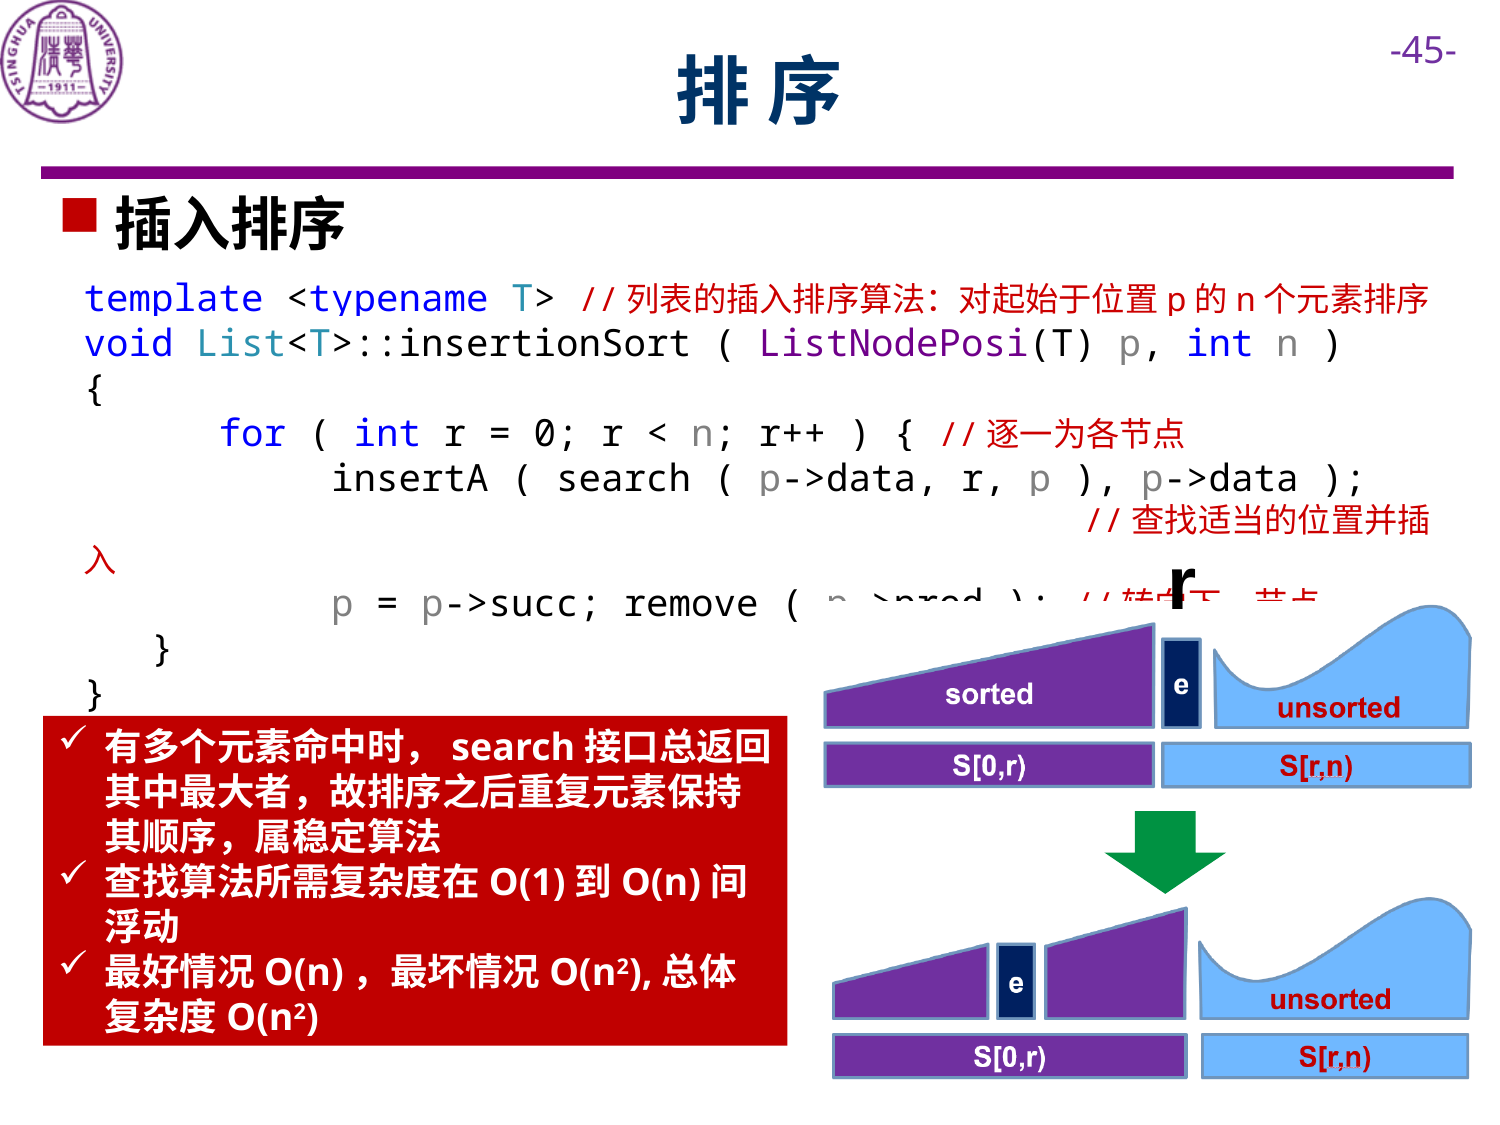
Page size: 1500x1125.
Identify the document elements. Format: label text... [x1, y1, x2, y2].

picture [819, 601, 1482, 794]
text_box [1104, 811, 1227, 892]
text_box r [1152, 526, 1224, 599]
text_box 有多个元素命中时，search接口总返回其中最大者，故排序之后重复元素保持其顺序，属稳定算法 查找算法所需复杂度在O(1)到O(n)间浮动 最好情况O(n)，最坏情况O(n2),总体复杂度O(n2) [43, 715, 788, 1046]
text_box template <typename T> //列表的插入排序算法：对起始于位置p的n个元素排序 void List<T>::insertionSort ( ListNodePosi(T) p, int n ) { for ( int r = 0; r < n; r++ ) { //逐一为各节点 insertA ( search ( p->data, r, p ), p->data ); //查找适当的位置并插入 p = p->succ; remove ( p->pred ); //转向下一节点 } } [68, 266, 1449, 721]
title 排 序 [135, 13, 1383, 165]
picture [825, 894, 1475, 1084]
text_box 插入排序 [43, 179, 1445, 265]
picture [0, 0, 124, 124]
